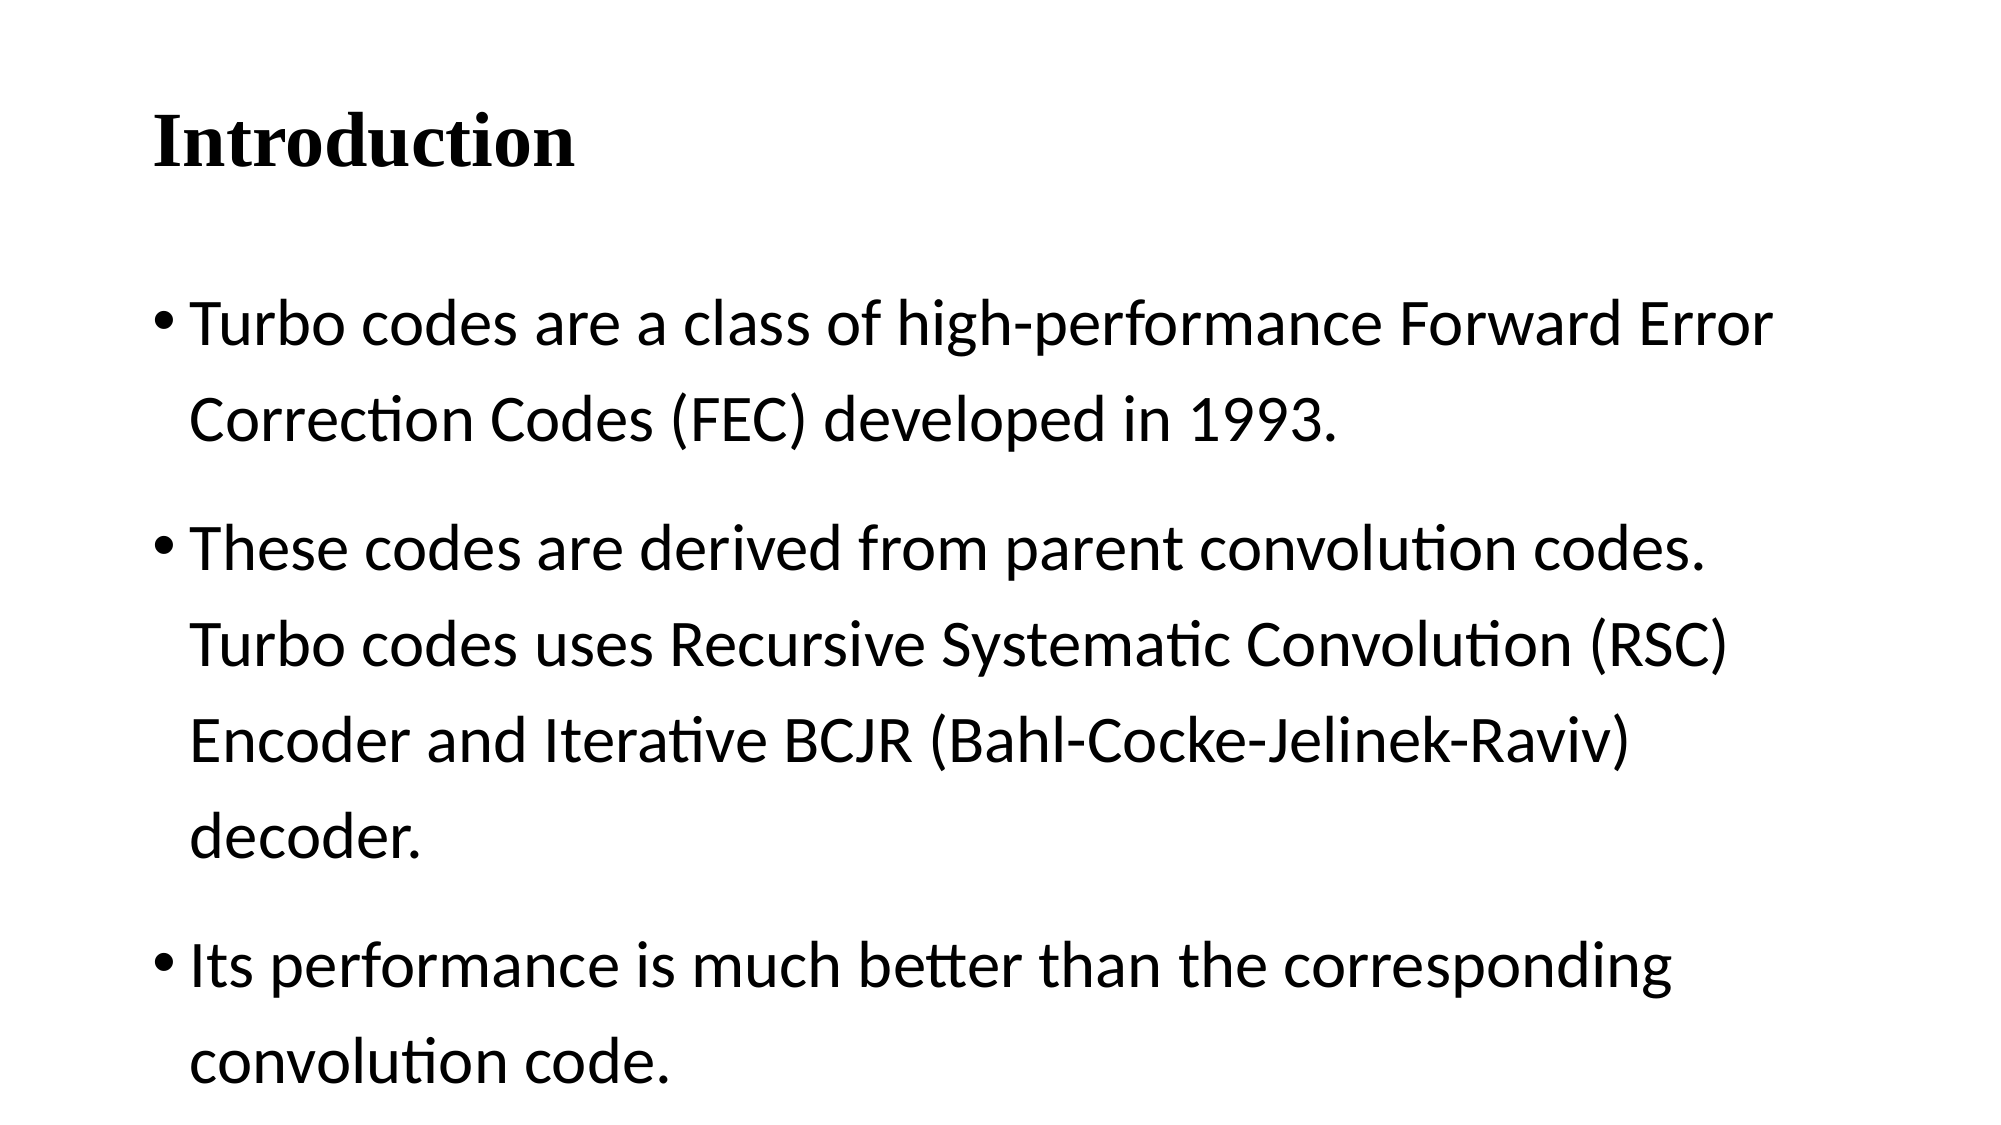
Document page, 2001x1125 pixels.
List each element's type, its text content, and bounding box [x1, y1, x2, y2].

title Introduction [137, 35, 1863, 253]
list Turbo codes are a class of high-performance Forward Error Correction Codes (FEC) developed in 1993. These codes are derived from parent convolution codes. Turbo codes uses Recursive Systematic Convolution (RSC) Encoder and Iterative BCJR (Bahl-Cocke-Jelinek-Raviv) decoder. Its performance is much better than the corresponding convolution code. [137, 255, 1863, 970]
